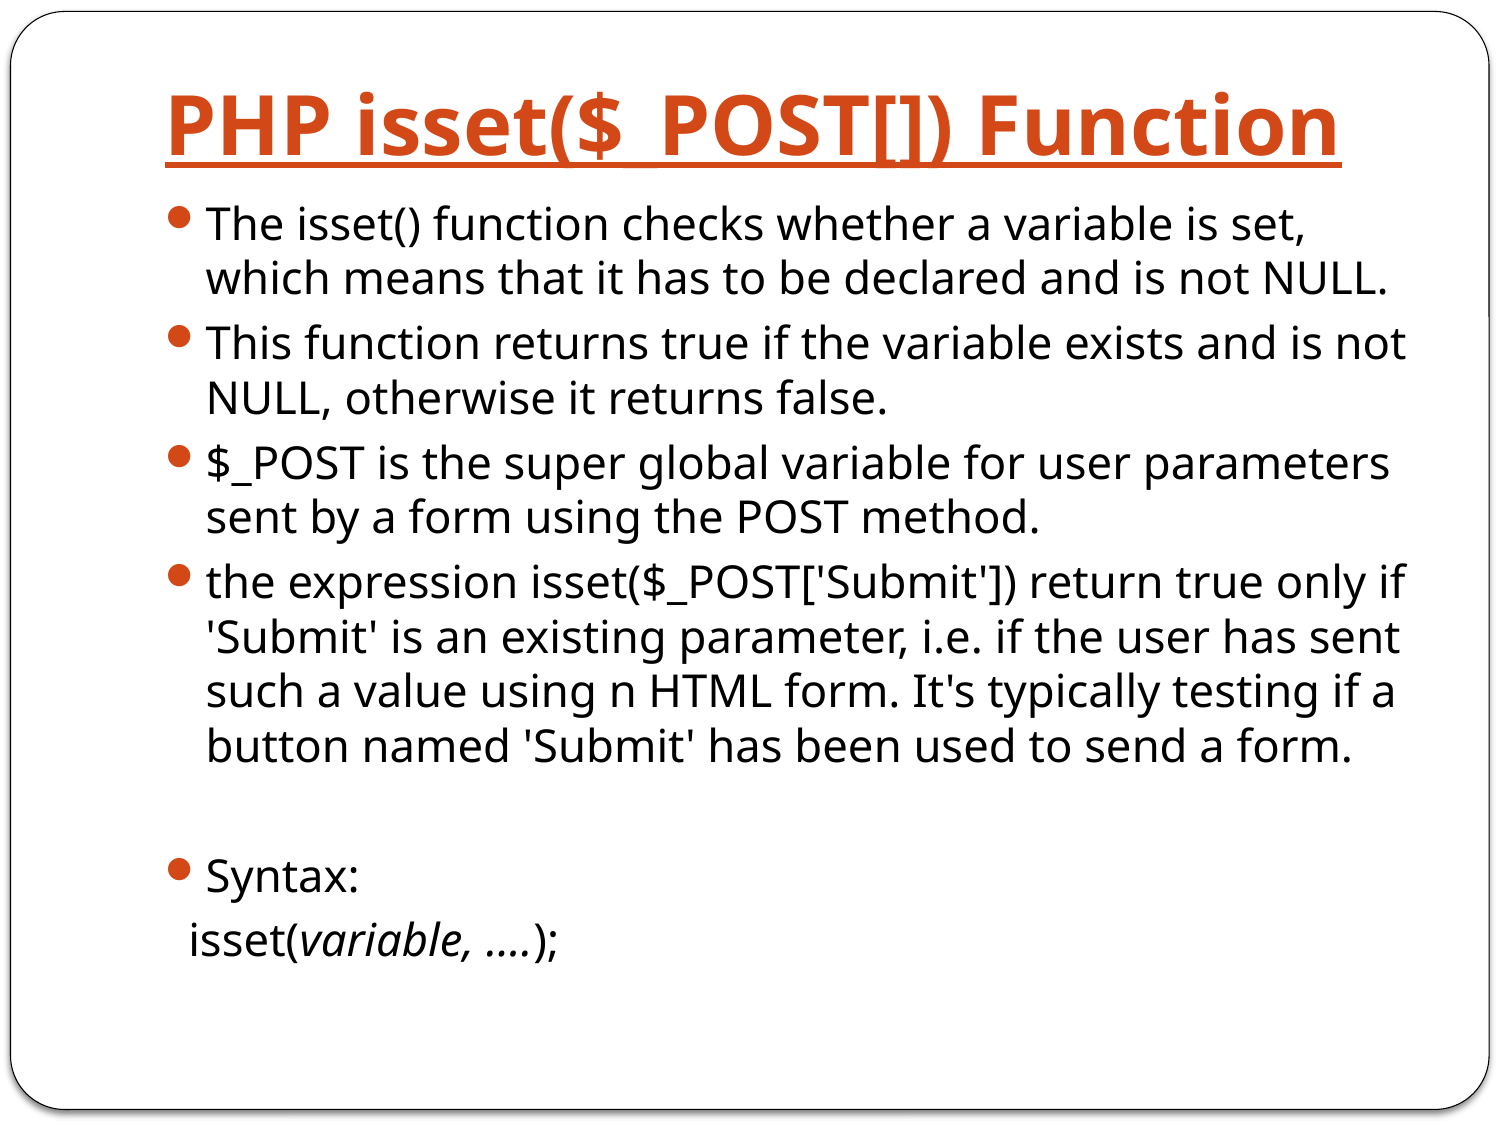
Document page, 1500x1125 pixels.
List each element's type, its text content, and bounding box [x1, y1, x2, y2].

title PHP isset($_POST[]) Function [150, 45, 1425, 187]
list The isset() function checks whether a variable is set, which means that it has to be declared and is not NULL. This function returns true if the variable exists and is not NULL, otherwise it returns false. $_POST is the super global variable for user parameters sent by a form using the POST method. the expression isset($_POST['Submit']) return true only if 'Submit' is an existing parameter, i.e. if the user has sent such a value using n HTML form. It's typically testing if a button named 'Submit' has been used to send a form. Syntax: isset(variable, ....); [150, 187, 1425, 988]
